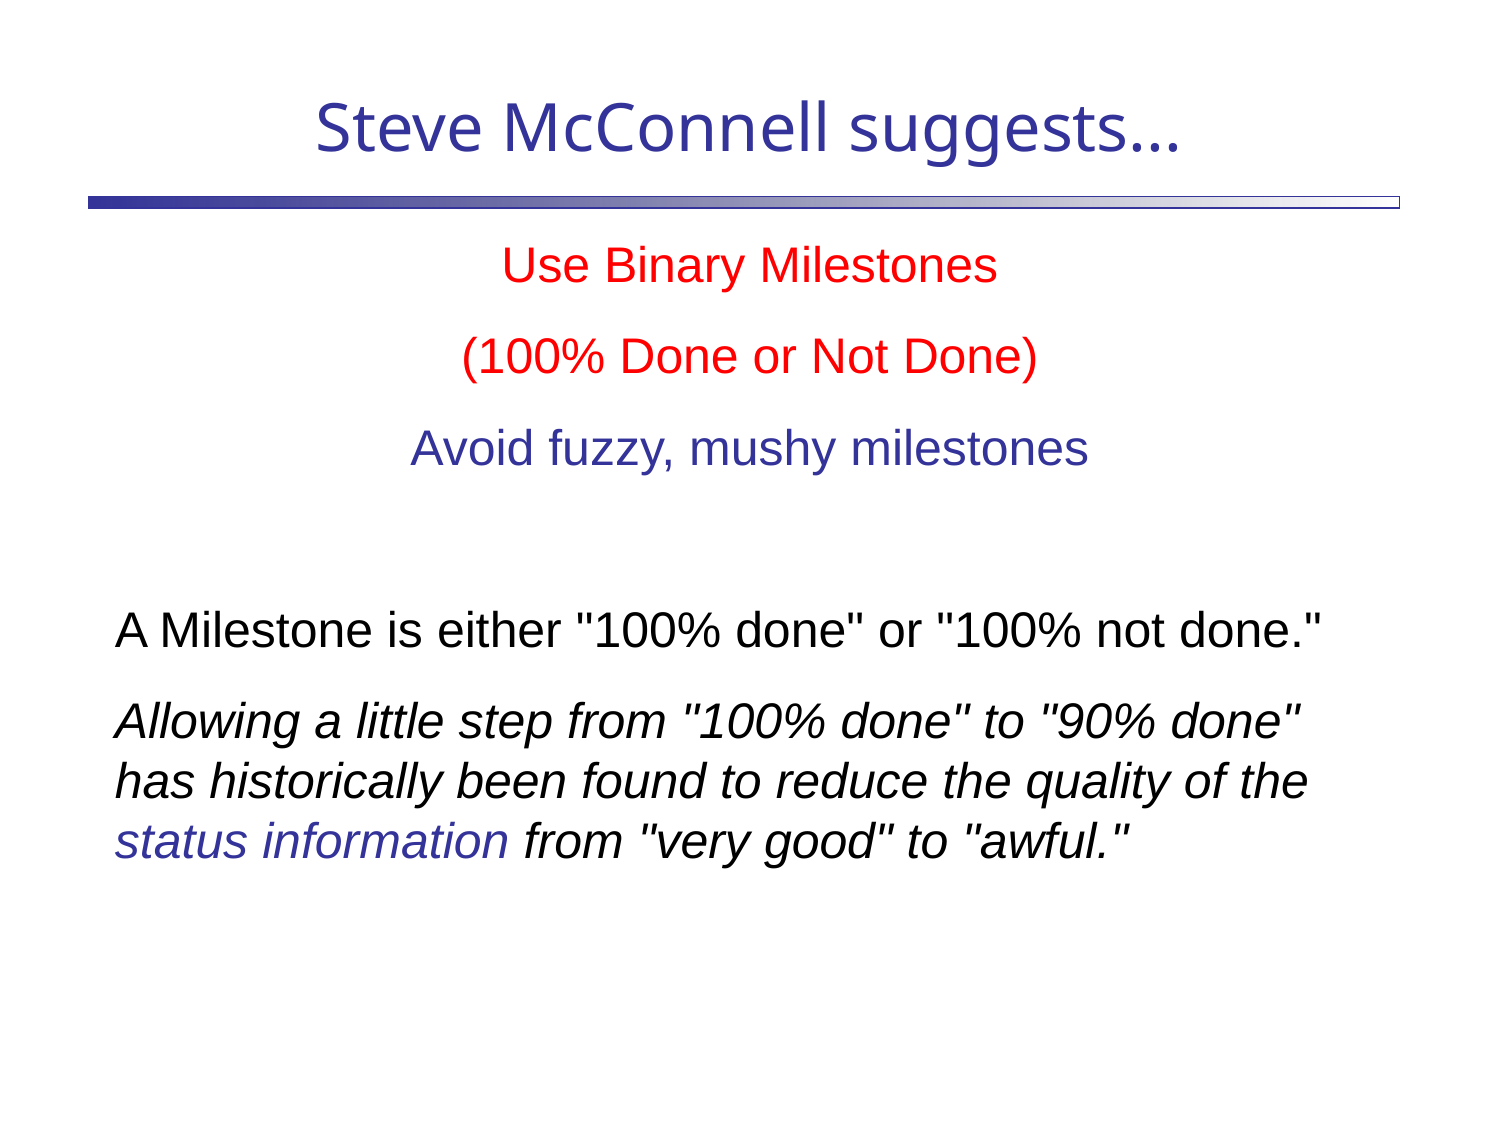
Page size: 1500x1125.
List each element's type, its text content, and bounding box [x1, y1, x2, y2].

text_box Steve McConnell suggests... [100, 30, 1400, 173]
text_box Use Binary Milestones (100% Done or Not Done) Avoid fuzzy, mushy milestones A Milestone is either "100% done" or "100% not done." Allowing a little step from "100% done" to "90% done" has historically been found to reduce the quality of the status information from "very good" to "awful." [100, 224, 1400, 958]
